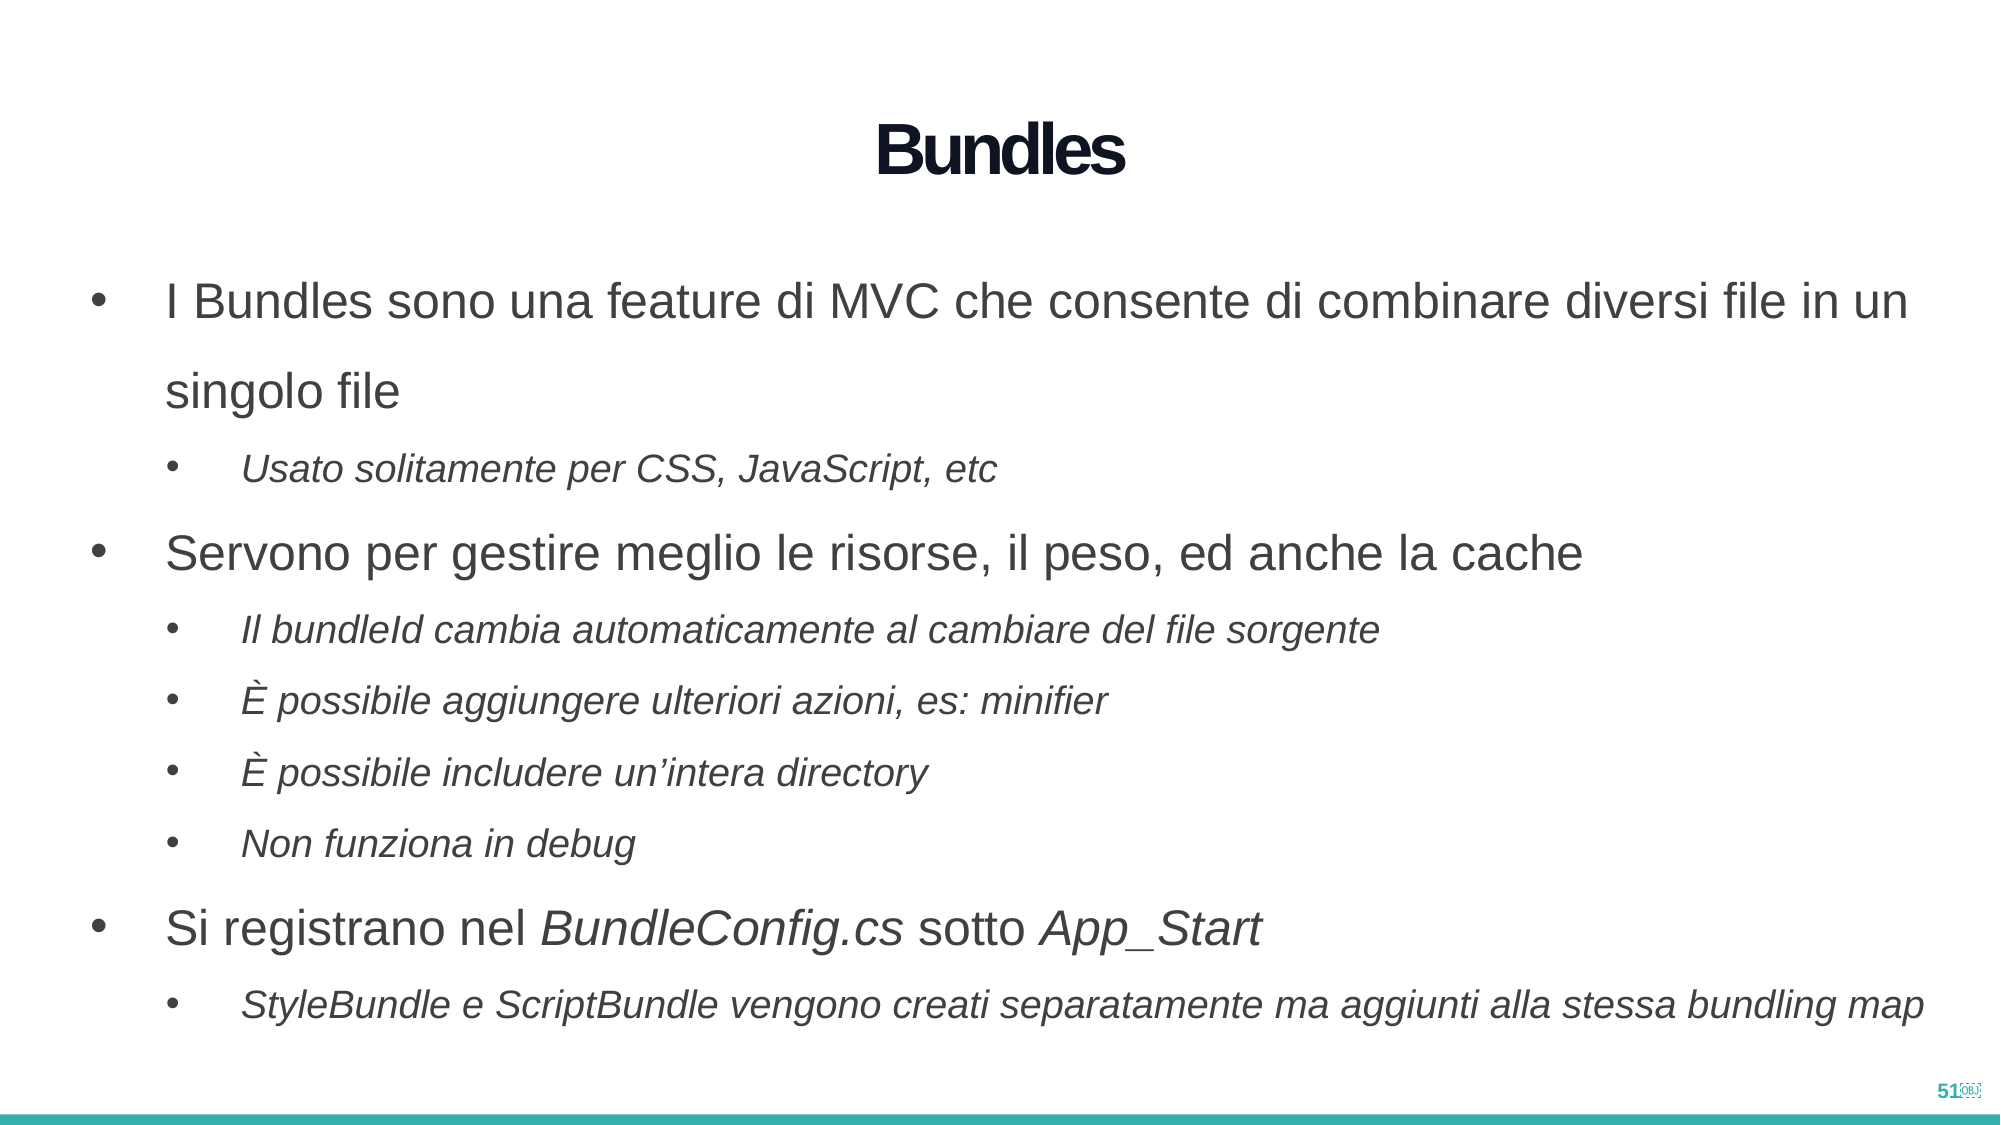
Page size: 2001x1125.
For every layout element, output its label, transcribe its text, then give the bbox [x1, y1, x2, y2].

text_box I Bundles sono una feature di MVC che consente di combinare diversi file in un singolo file Usato solitamente per CSS, JavaScript, etc Servono per gestire meglio le risorse, il peso, ed anche la cache Il bundleId cambia automaticamente al cambiare del file sorgente È possibile aggiungere ulteriori azioni, es: minifier È possibile includere un’intera directory Non funziona in debug Si registrano nel BundleConfig.cs sotto App_Start StyleBundle e ScriptBundle vengono creati separatamente ma aggiunti alla stessa bundling map [85, 233, 1948, 1122]
text_box Bundles [54, 101, 1948, 203]
